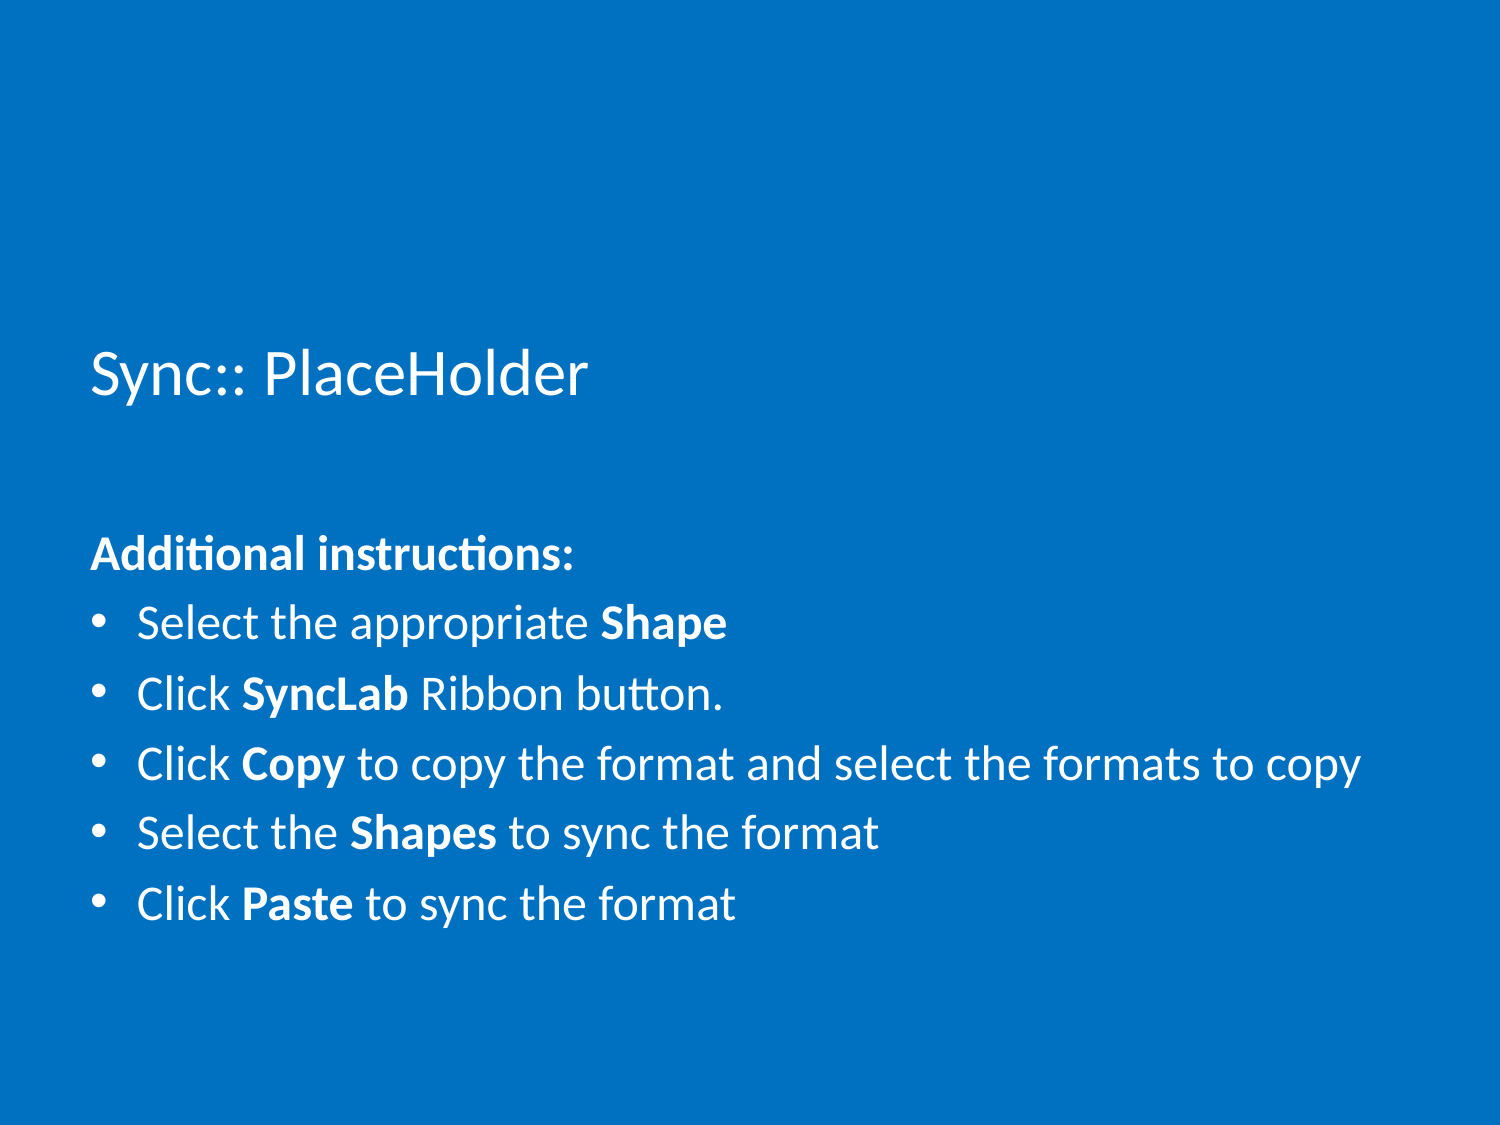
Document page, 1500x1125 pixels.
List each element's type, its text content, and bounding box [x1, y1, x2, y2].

title Sync:: PlaceHolder [75, 275, 1425, 463]
list Additional instructions: Select the appropriate Shape Click SyncLab Ribbon button. Click Copy to copy the format and select the formats to copy Select the Shapes to sync the format Click Paste to sync the format [75, 512, 1425, 1005]
